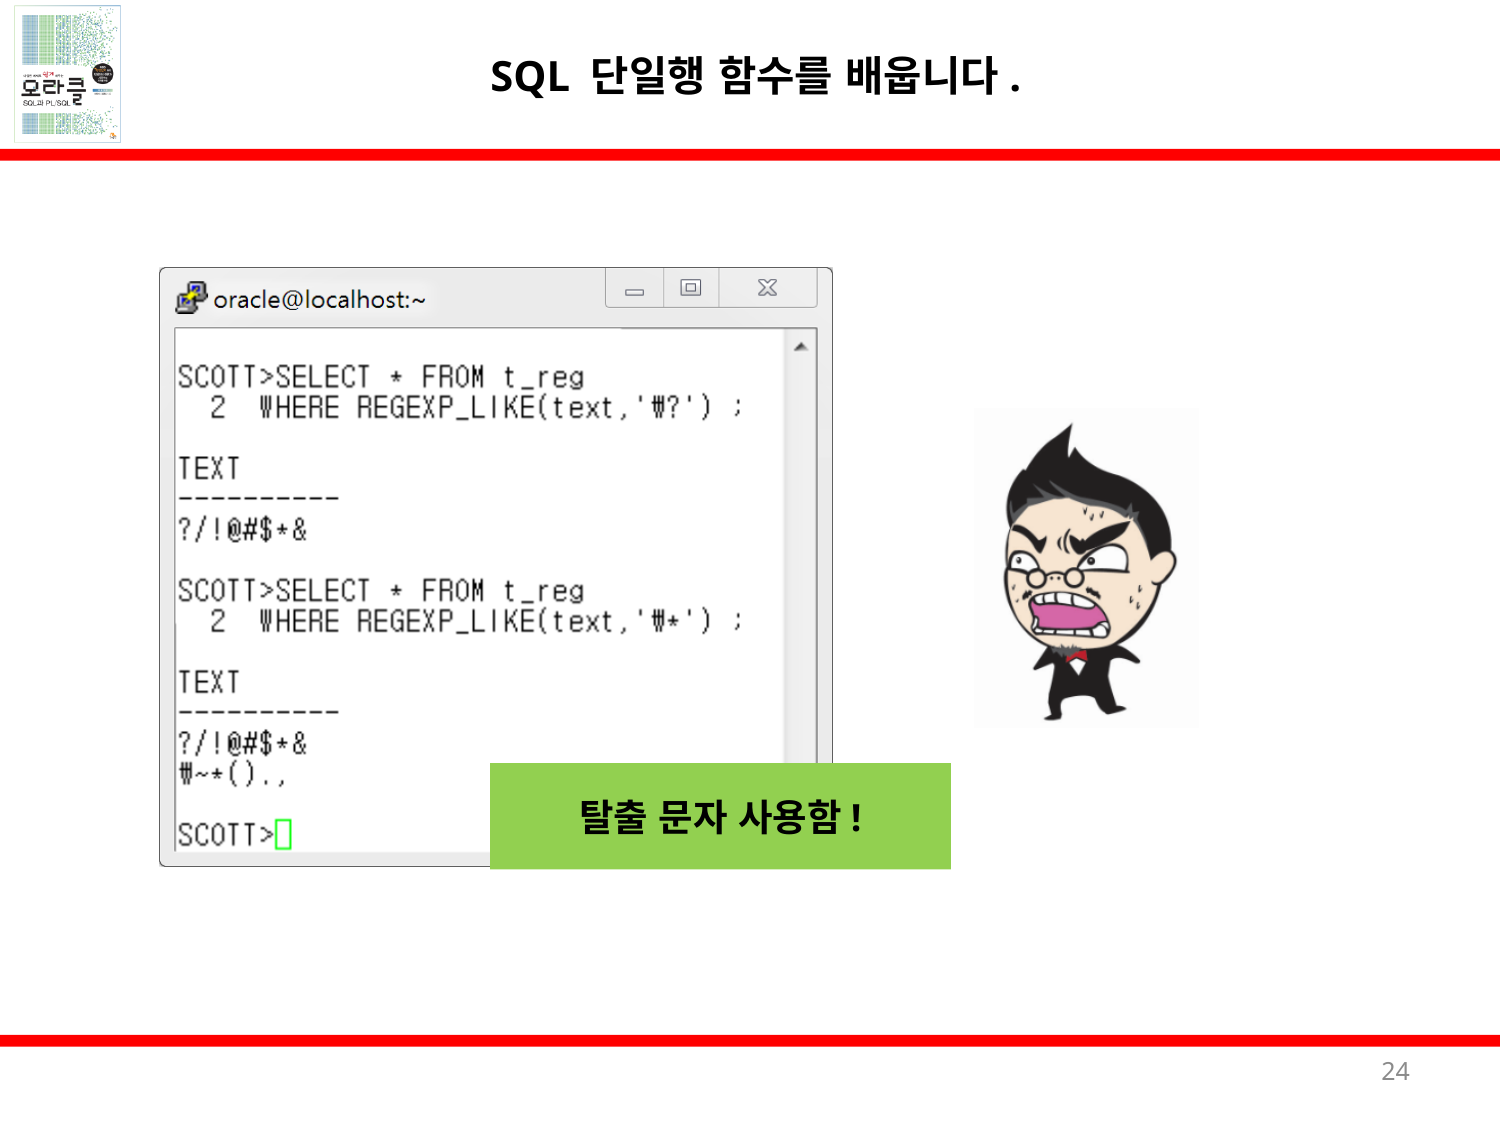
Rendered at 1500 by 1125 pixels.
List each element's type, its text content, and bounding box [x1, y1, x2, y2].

slide_number 24 [1074, 1042, 1425, 1103]
text_box SQL 단일행 함수를 배웁니다. [252, 0, 1260, 151]
picture [974, 408, 1199, 729]
text_box [0, 1033, 1500, 1049]
text_box 탈출 문자 사용함! [835, 761, 953, 872]
picture [14, 5, 121, 144]
text_box [0, 147, 1500, 163]
picture [159, 266, 833, 867]
